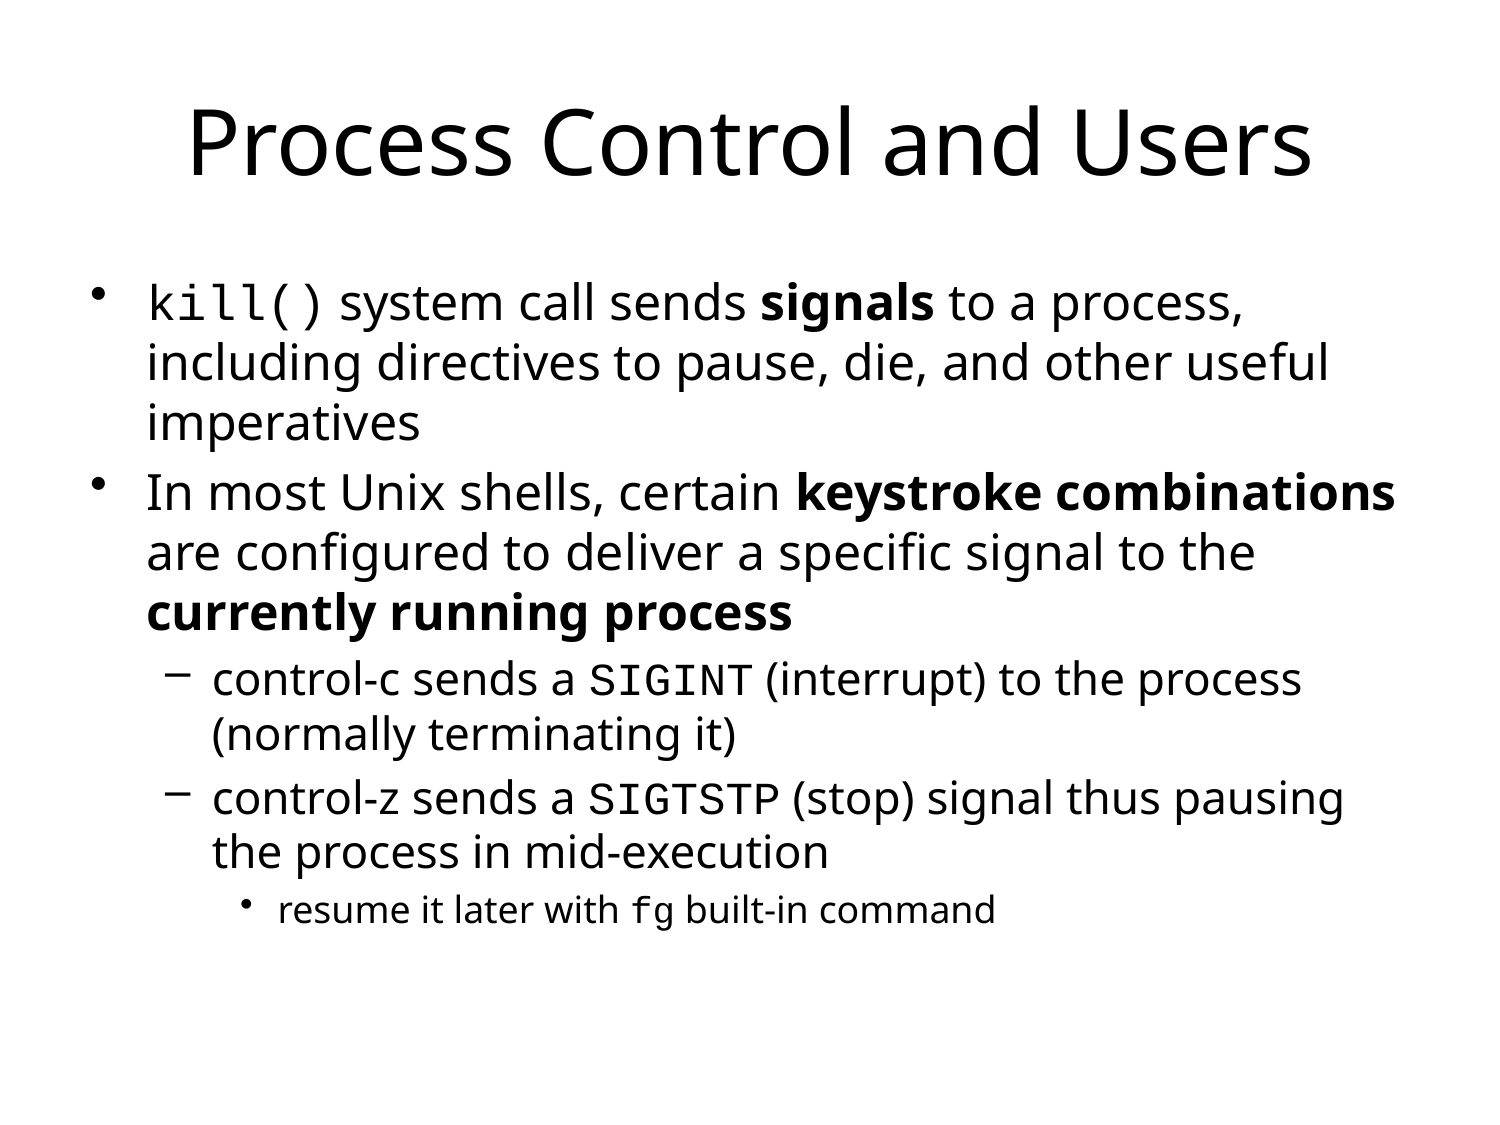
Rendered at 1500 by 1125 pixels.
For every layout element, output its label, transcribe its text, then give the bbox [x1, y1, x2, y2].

title Process Control and Users [75, 45, 1425, 233]
list kill() system call sends signals to a process, including directives to pause, die, and other useful imperatives In most Unix shells, certain keystroke combinations are configured to deliver a specific signal to the currently running process control-c sends a SIGINT (interrupt) to the process (normally terminating it) control-z sends a SIGTSTP (stop) signal thus pausing the process in mid-execution resume it later with fg built-in command [75, 262, 1425, 1005]
